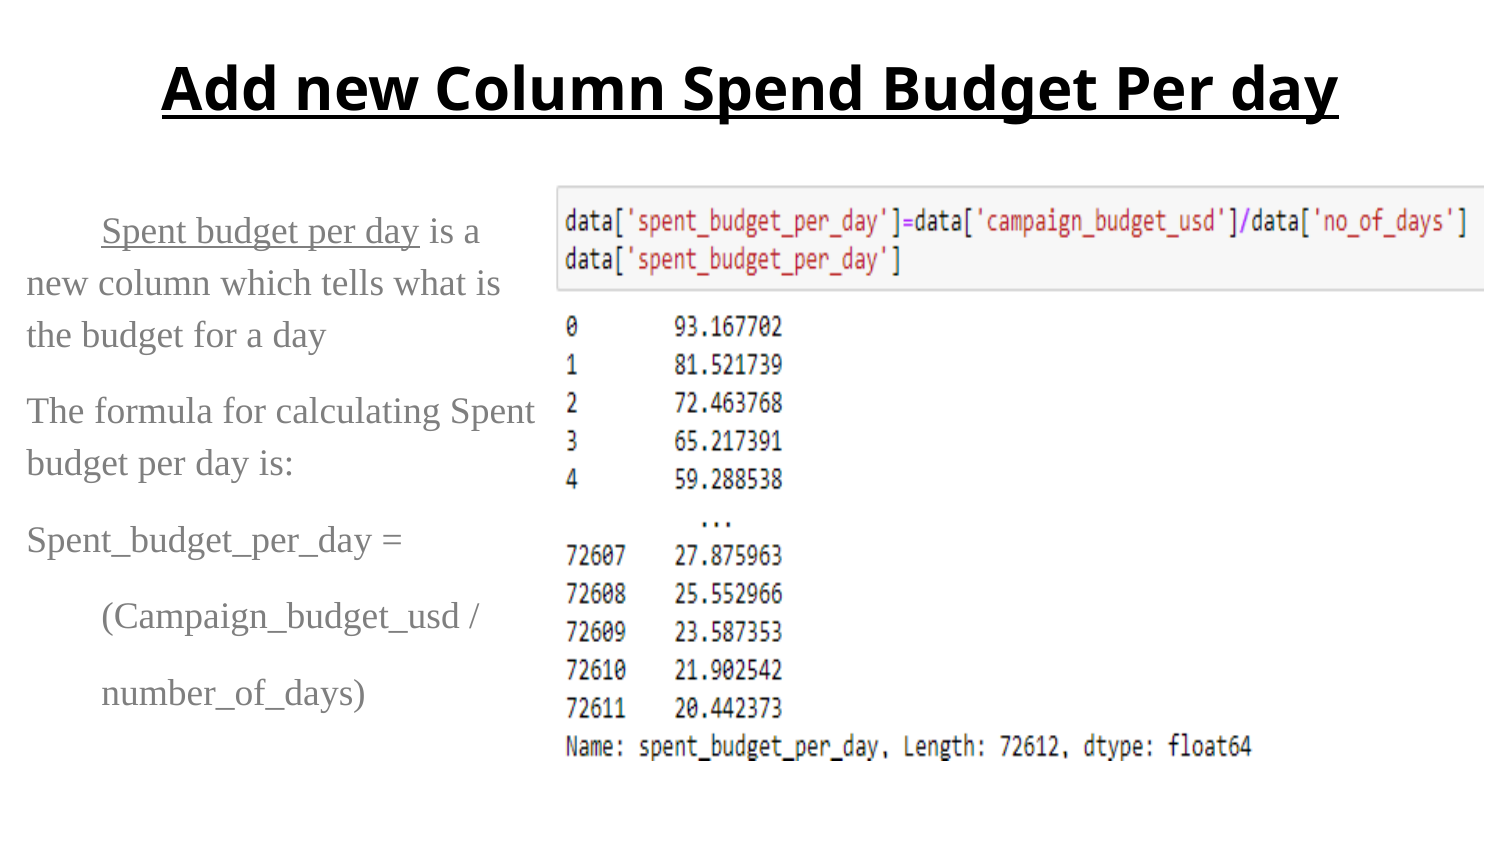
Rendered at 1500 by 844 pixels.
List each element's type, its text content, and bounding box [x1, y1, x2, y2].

list Spent budget per day is a new column which tells what is the budget for a day The formula for calculating Spent budget per day is: Spent_budget_per_day = (Campaign_budget_usd / number_of_days) [11, 184, 553, 770]
title Add new Column Spend Budget Per day [45, 35, 1456, 138]
picture [552, 184, 1484, 761]
